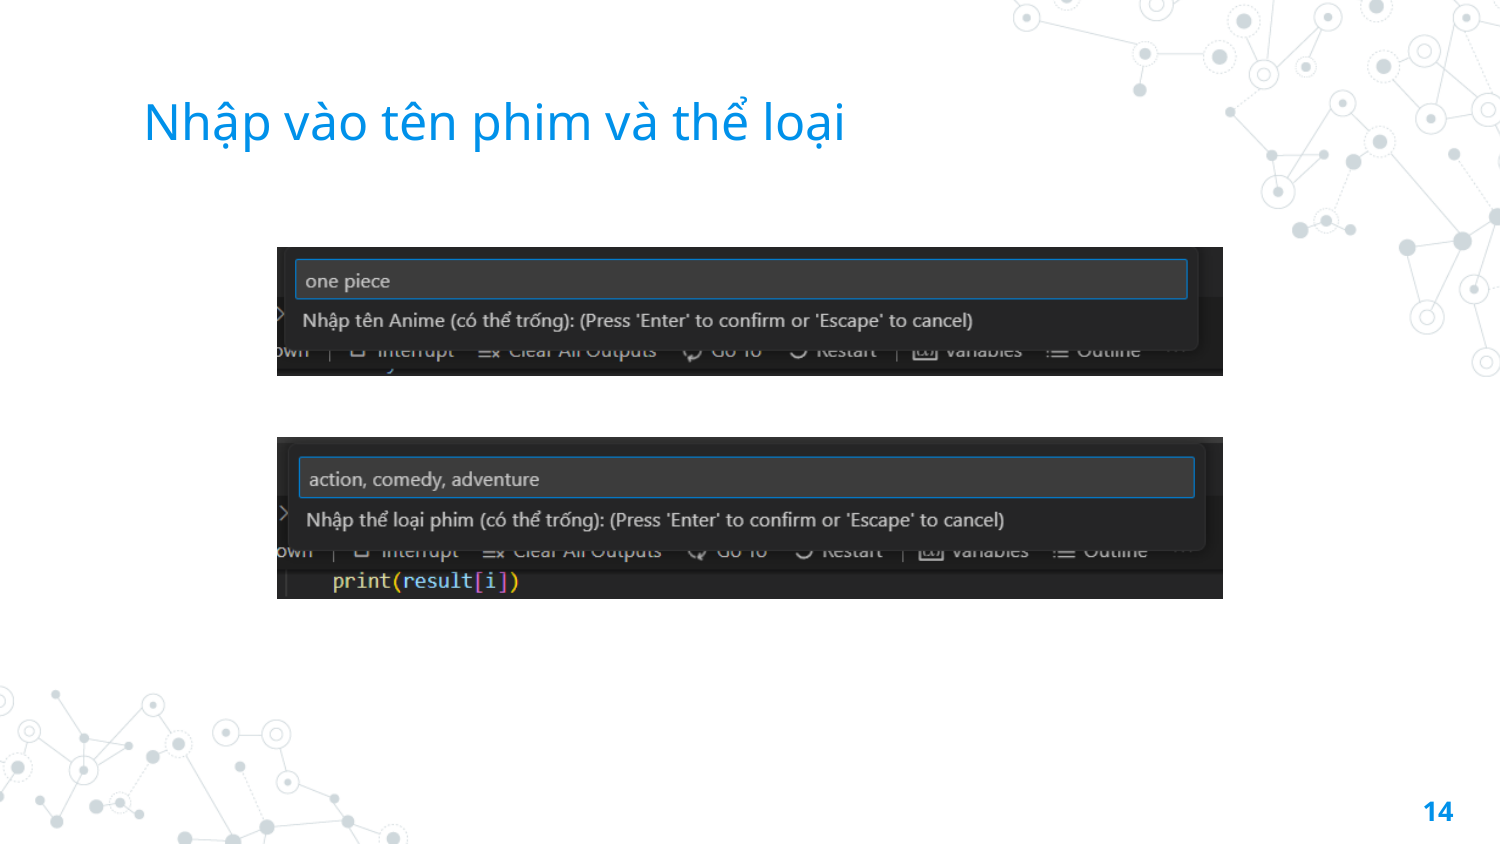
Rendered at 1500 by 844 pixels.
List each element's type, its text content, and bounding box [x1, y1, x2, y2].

picture [0, 0, 1500, 844]
slide_number 14 [1378, 779, 1469, 844]
title Nhập vào tên phim và thể loại [128, 50, 1372, 166]
